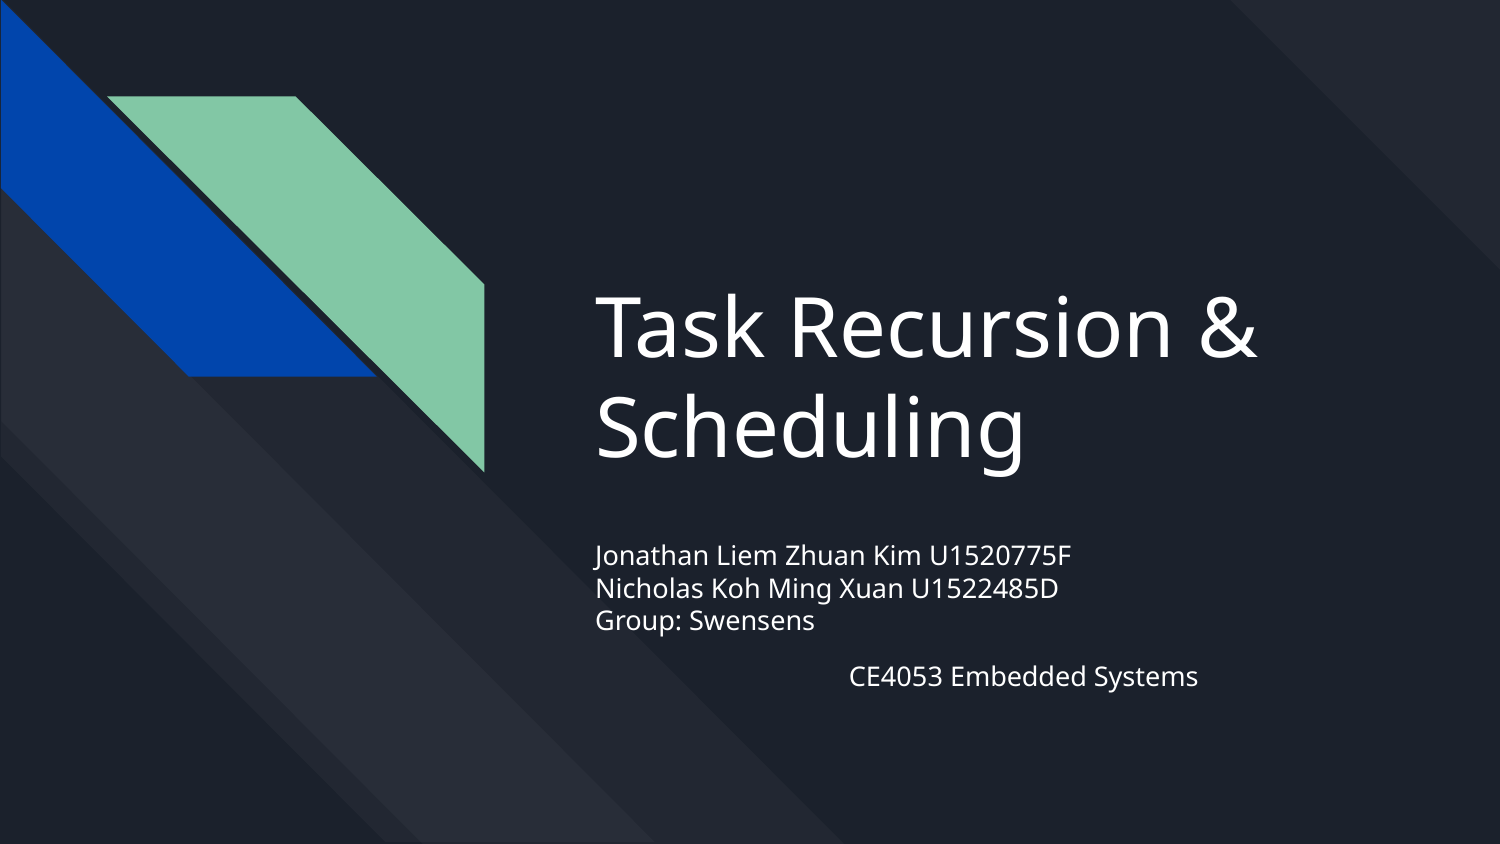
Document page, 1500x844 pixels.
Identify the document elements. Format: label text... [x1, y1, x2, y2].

subtitle Jonathan Liem Zhuan Kim U1520775F Nicholas Koh Ming Xuan U1522485D Group: Swensens [580, 523, 1150, 607]
subtitle CE4053 Embedded Systems [833, 643, 1404, 727]
title Task Recursion & Scheduling [580, 258, 1404, 518]
